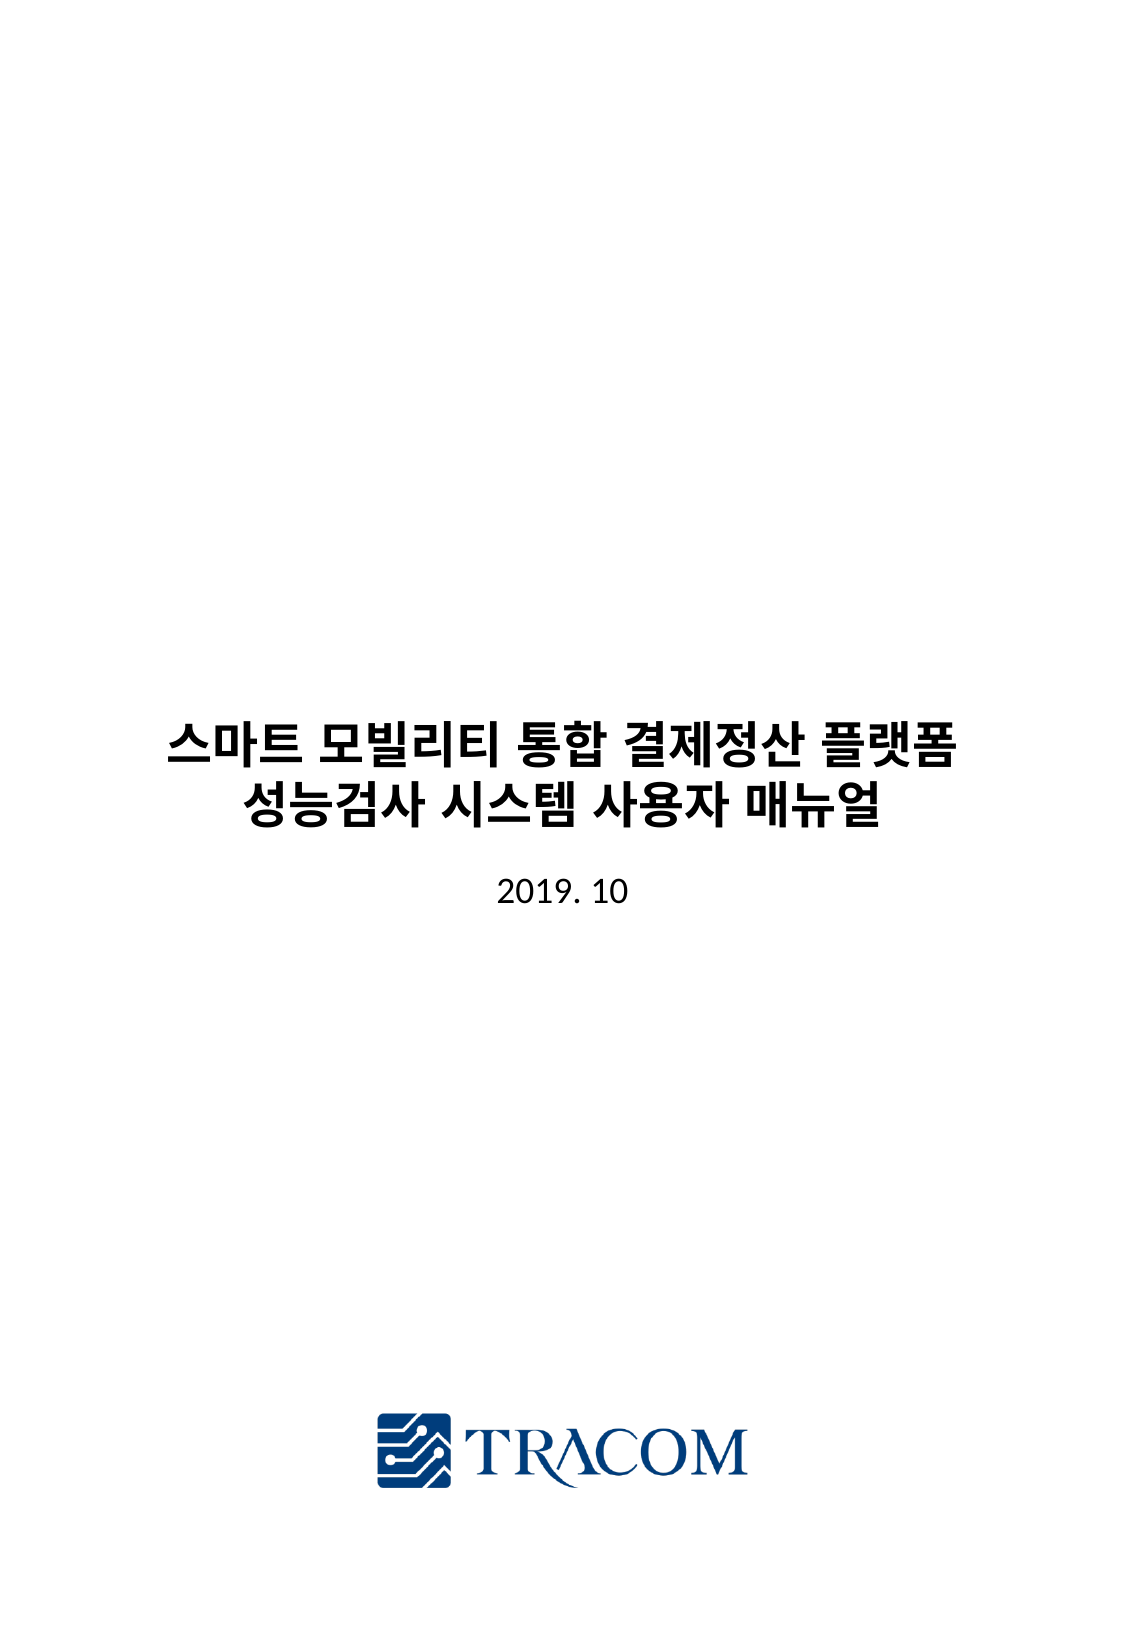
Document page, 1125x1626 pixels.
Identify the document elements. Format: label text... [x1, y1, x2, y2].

text_box 2019. 10 [481, 858, 644, 919]
picture [377, 1412, 748, 1488]
text_box 스마트 모빌리티 통합 결제정산 플랫폼 성능검사 시스템 사용자 매뉴얼 [151, 706, 974, 842]
